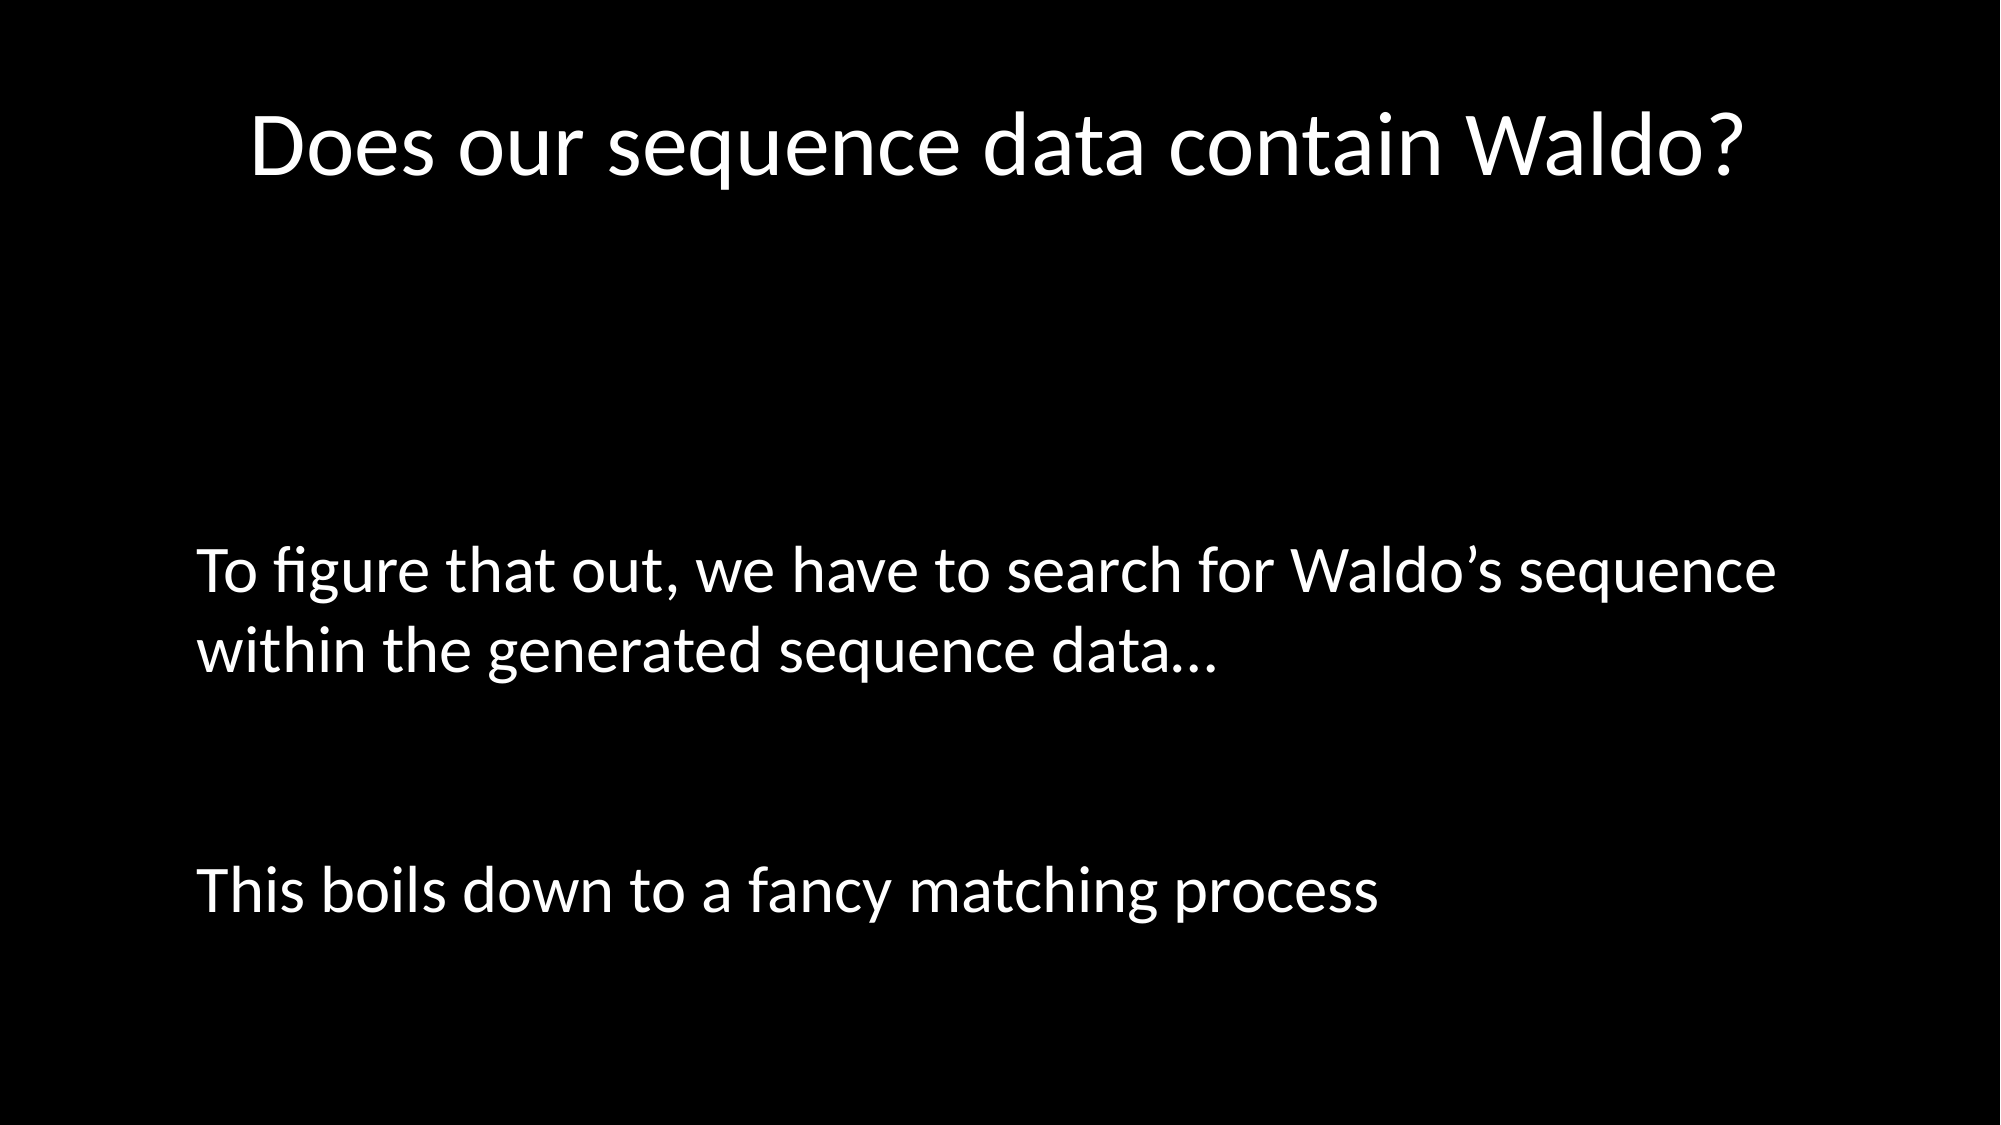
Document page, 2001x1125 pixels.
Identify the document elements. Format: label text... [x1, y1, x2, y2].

title Does our sequence data contain Waldo? [99, 45, 1900, 233]
text_box To figure that out, we have to search for Waldo’s sequence within the generated sequence data… This boils down to a fancy matching process [181, 370, 1849, 1080]
